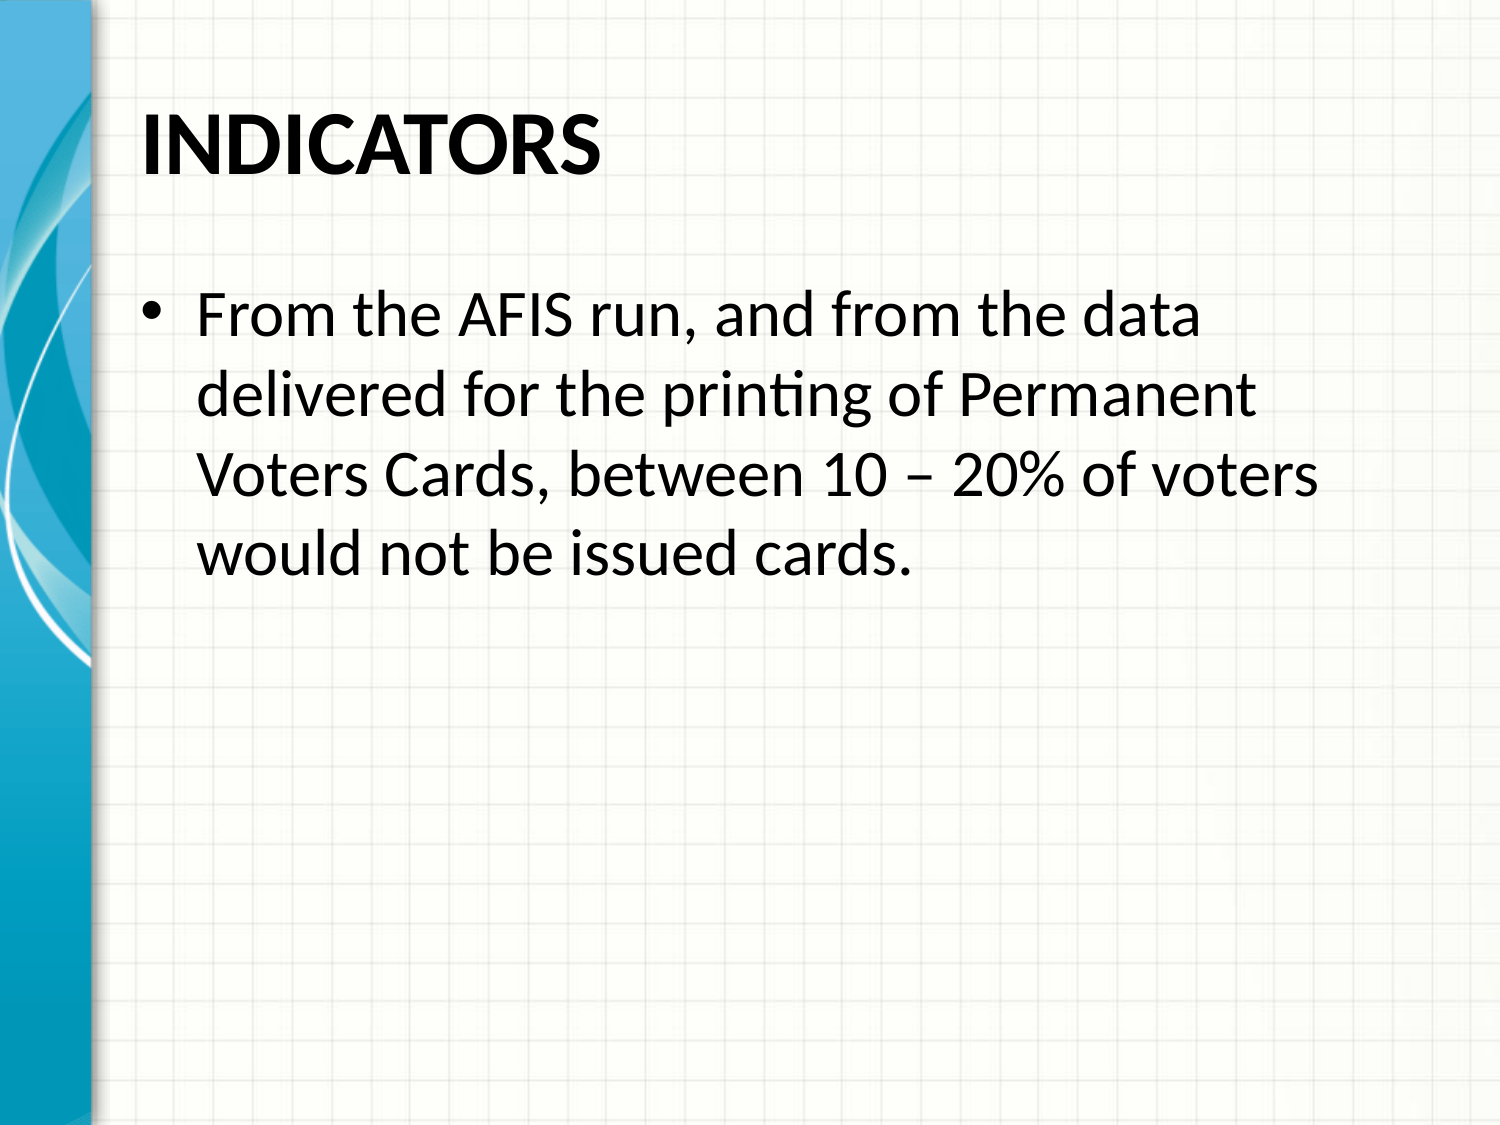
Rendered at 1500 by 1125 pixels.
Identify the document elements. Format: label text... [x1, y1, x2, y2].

title INDICATORS [125, 44, 1450, 232]
picture [0, 0, 1500, 1125]
list From the AFIS run, and from the data delivered for the printing of Permanent Voters Cards, between 10 – 20% of voters would not be issued cards. [125, 261, 1450, 967]
